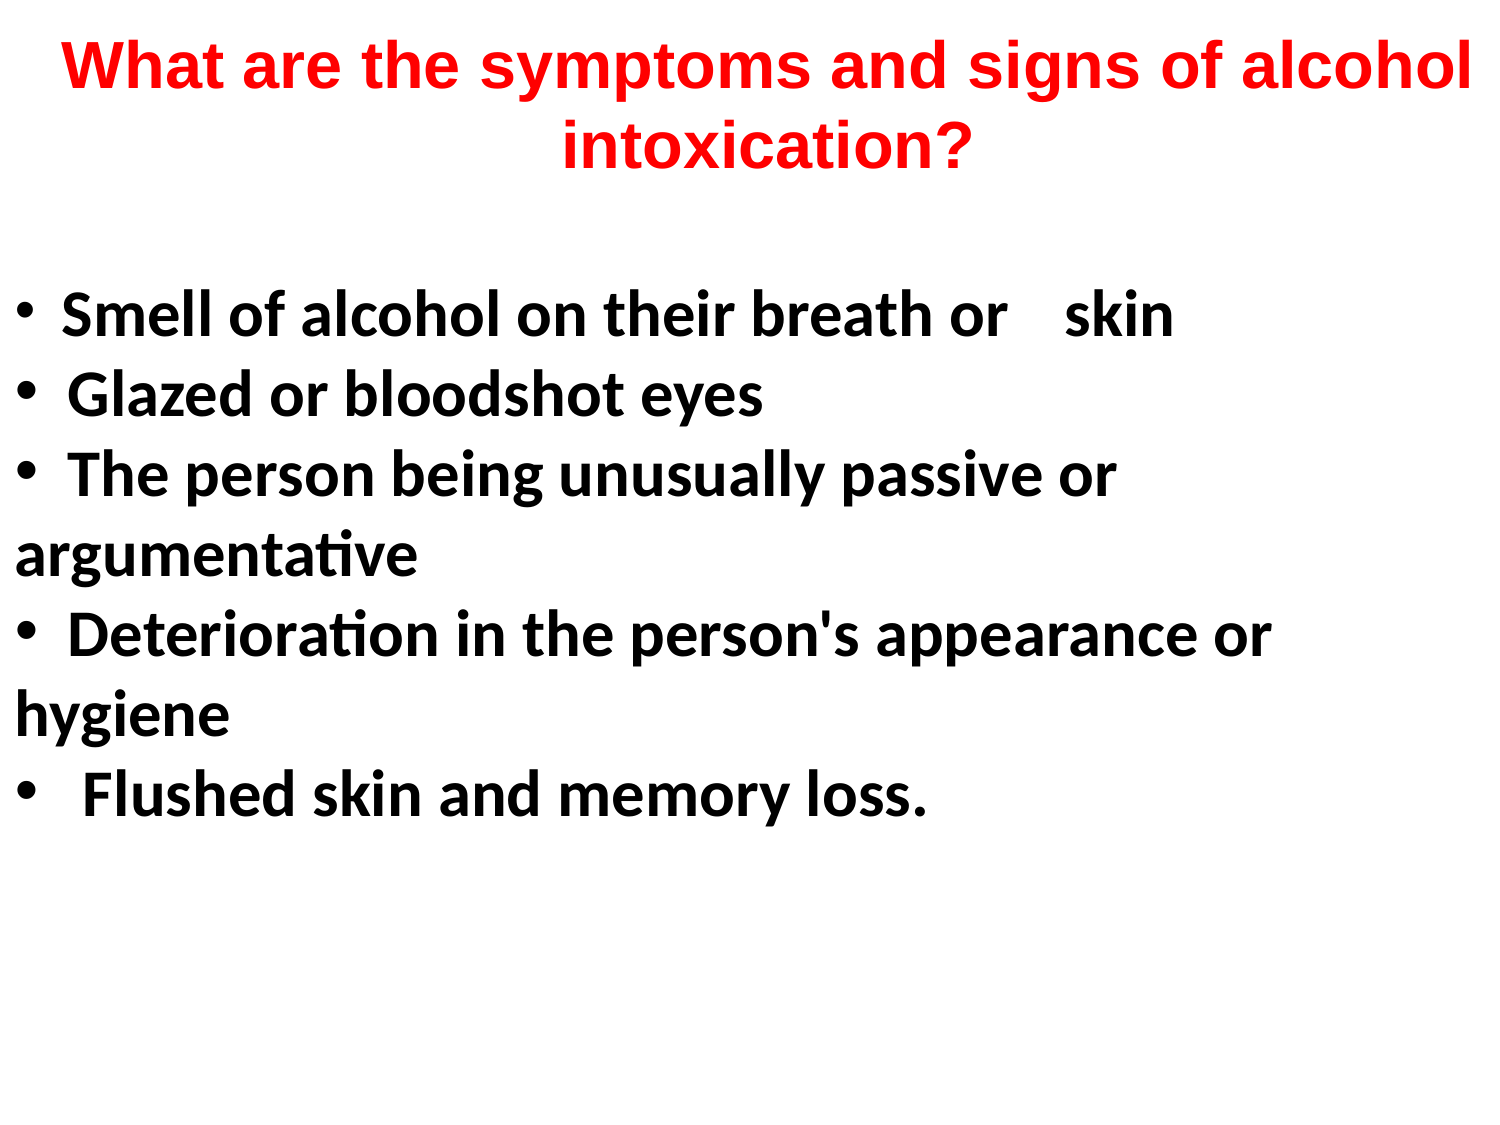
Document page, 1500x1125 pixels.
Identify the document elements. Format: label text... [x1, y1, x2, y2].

text_box Smell of alcohol on their breath or skin Glazed or bloodshot eyes The person being unusually passive or argumentative Deterioration in the person's appearance or hygiene Flushed skin and memory loss. [0, 262, 1500, 837]
text_box What are the symptoms and signs of alcohol intoxication? [0, 1, 1500, 262]
